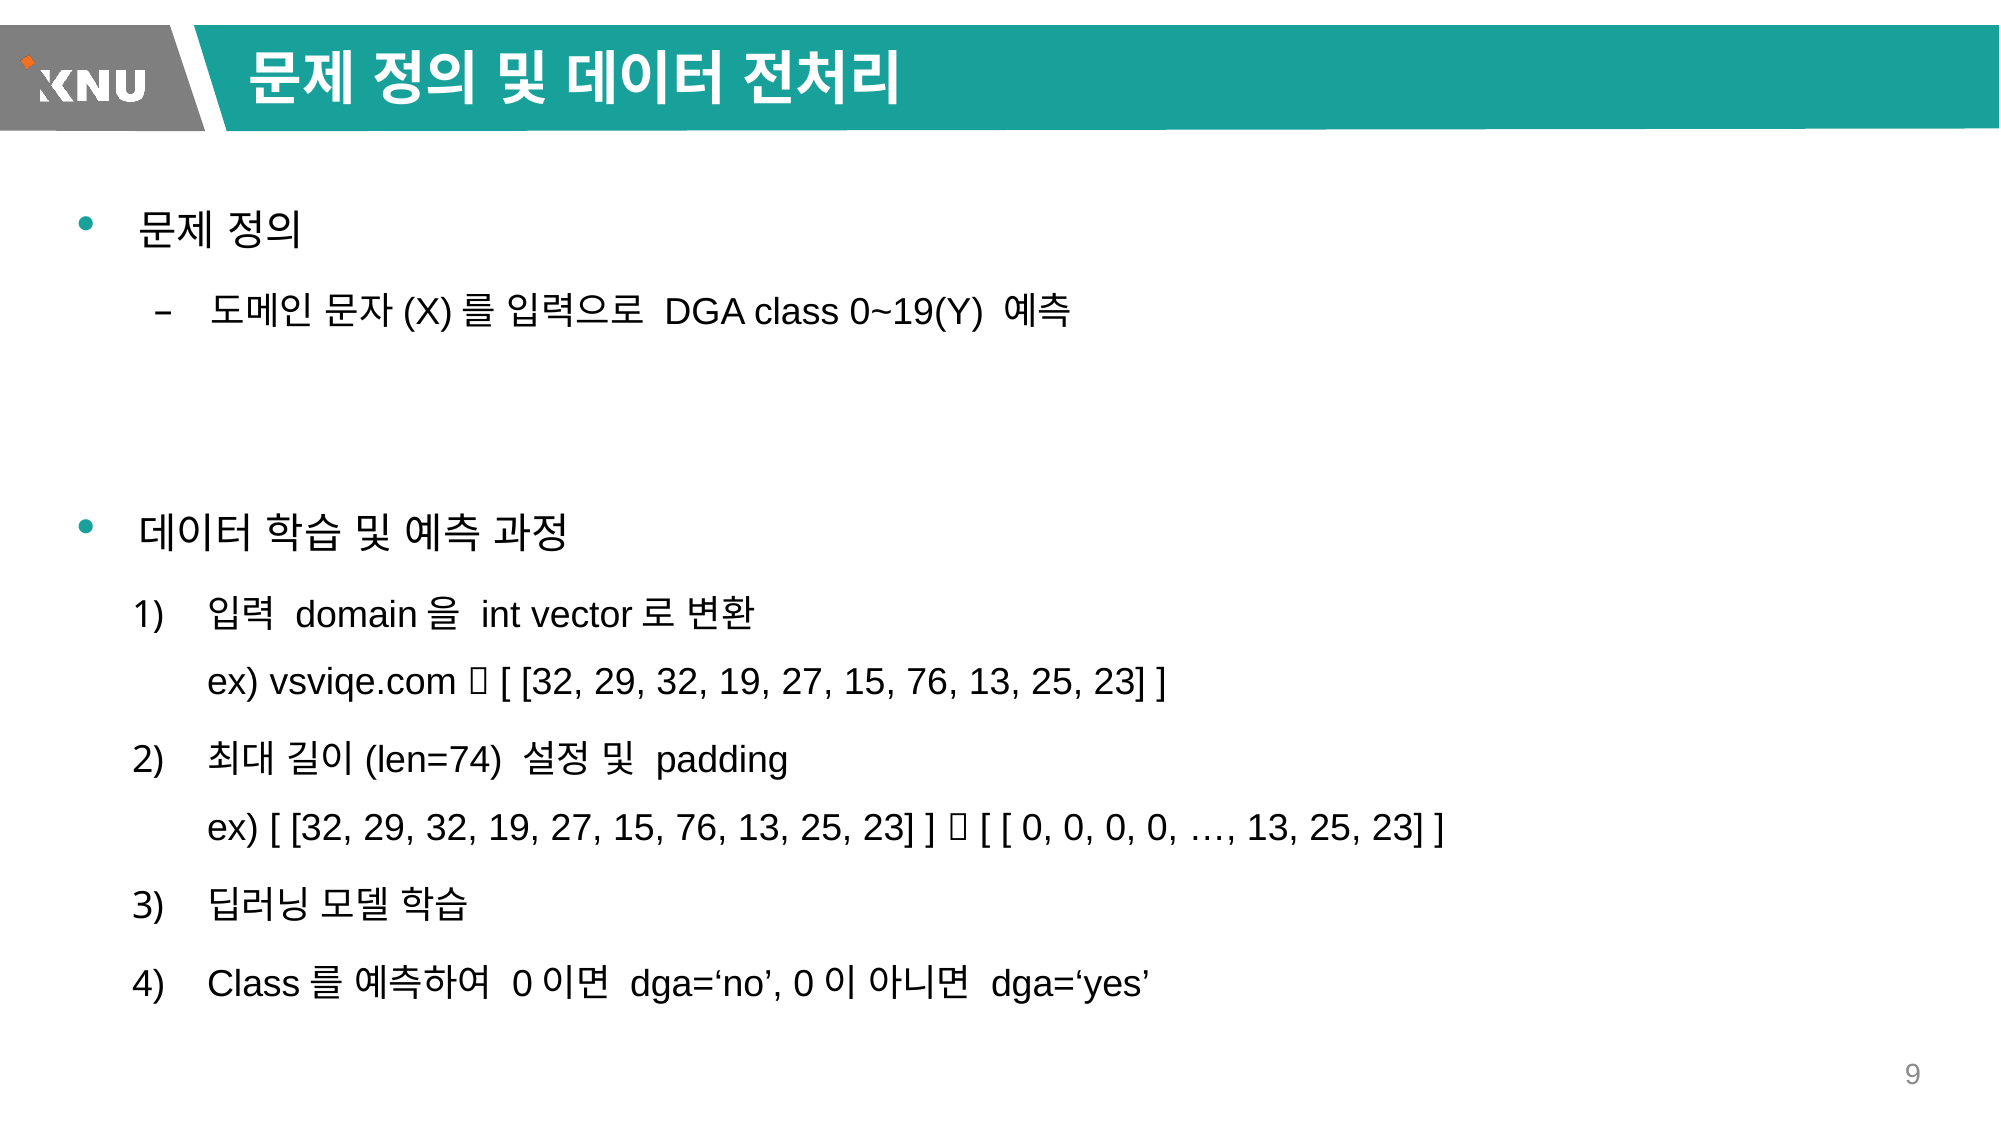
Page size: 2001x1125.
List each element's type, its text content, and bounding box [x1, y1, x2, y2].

list 문제 정의 도메인 문자(X)를 입력으로 DGA class 0~19(Y) 예측 데이터 학습 및 예측 과정 입력 domain을 int vector로 변환 ex) vsviqe.com  [ [32, 29, 32, 19, 27, 15, 76, 13, 25, 23] ] 최대 길이(len=74) 설정 및 padding ex) [ [32, 29, 32, 19, 27, 15, 76, 13, 25, 23] ]  [ [ 0, 0, 0, 0, …, 13, 25, 23] ] 딥러닝 모델 학습 Class를 예측하여 0이면 dga=‘no’, 0이 아니면 dga=‘yes’ [63, 171, 1937, 1014]
picture [20, 54, 145, 102]
title 문제 정의 및 데이터 전처리 [234, 41, 1959, 121]
slide_number 9 [1486, 1042, 1937, 1103]
